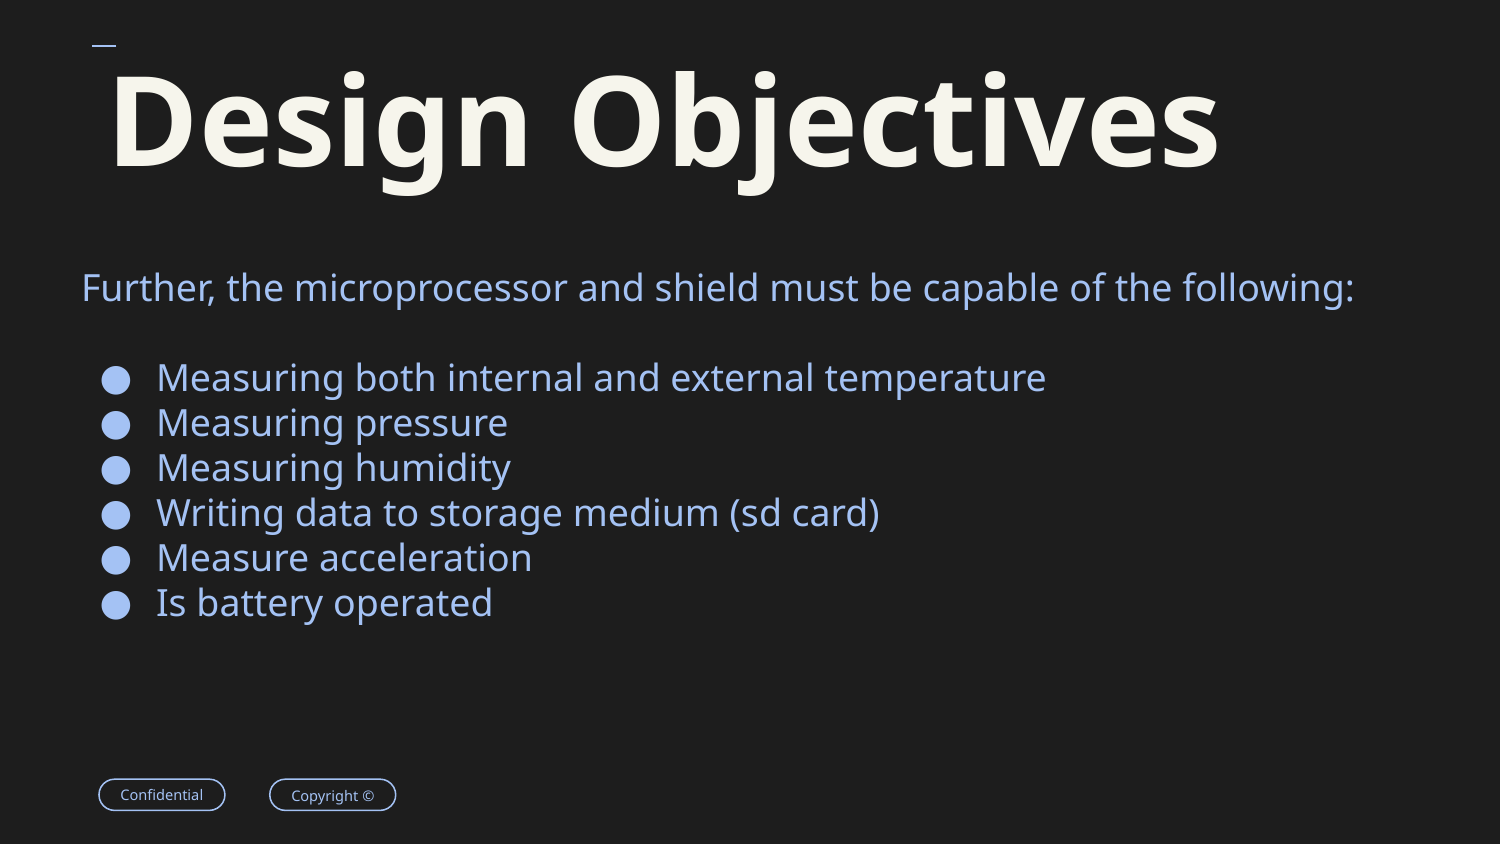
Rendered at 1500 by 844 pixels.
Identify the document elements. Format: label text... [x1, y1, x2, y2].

title Design Objectives [91, 55, 1375, 248]
title Further, the microprocessor and shield must be capable of the following: Measuring both internal and external temperature Measuring pressure Measuring humidity Writing data to storage medium (sd card) Measure acceleration Is battery operated [65, 248, 1474, 745]
